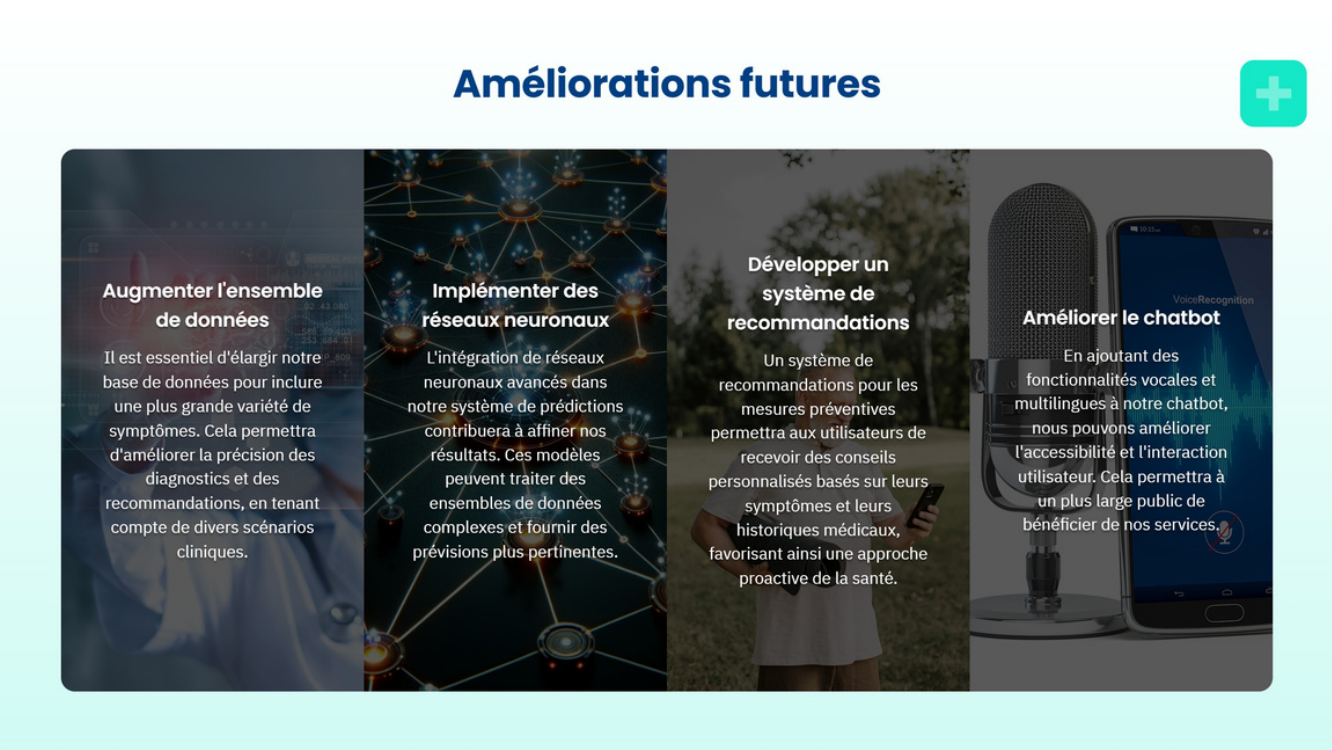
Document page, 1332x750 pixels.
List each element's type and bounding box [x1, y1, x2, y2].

text_box [0, 0, 1332, 750]
